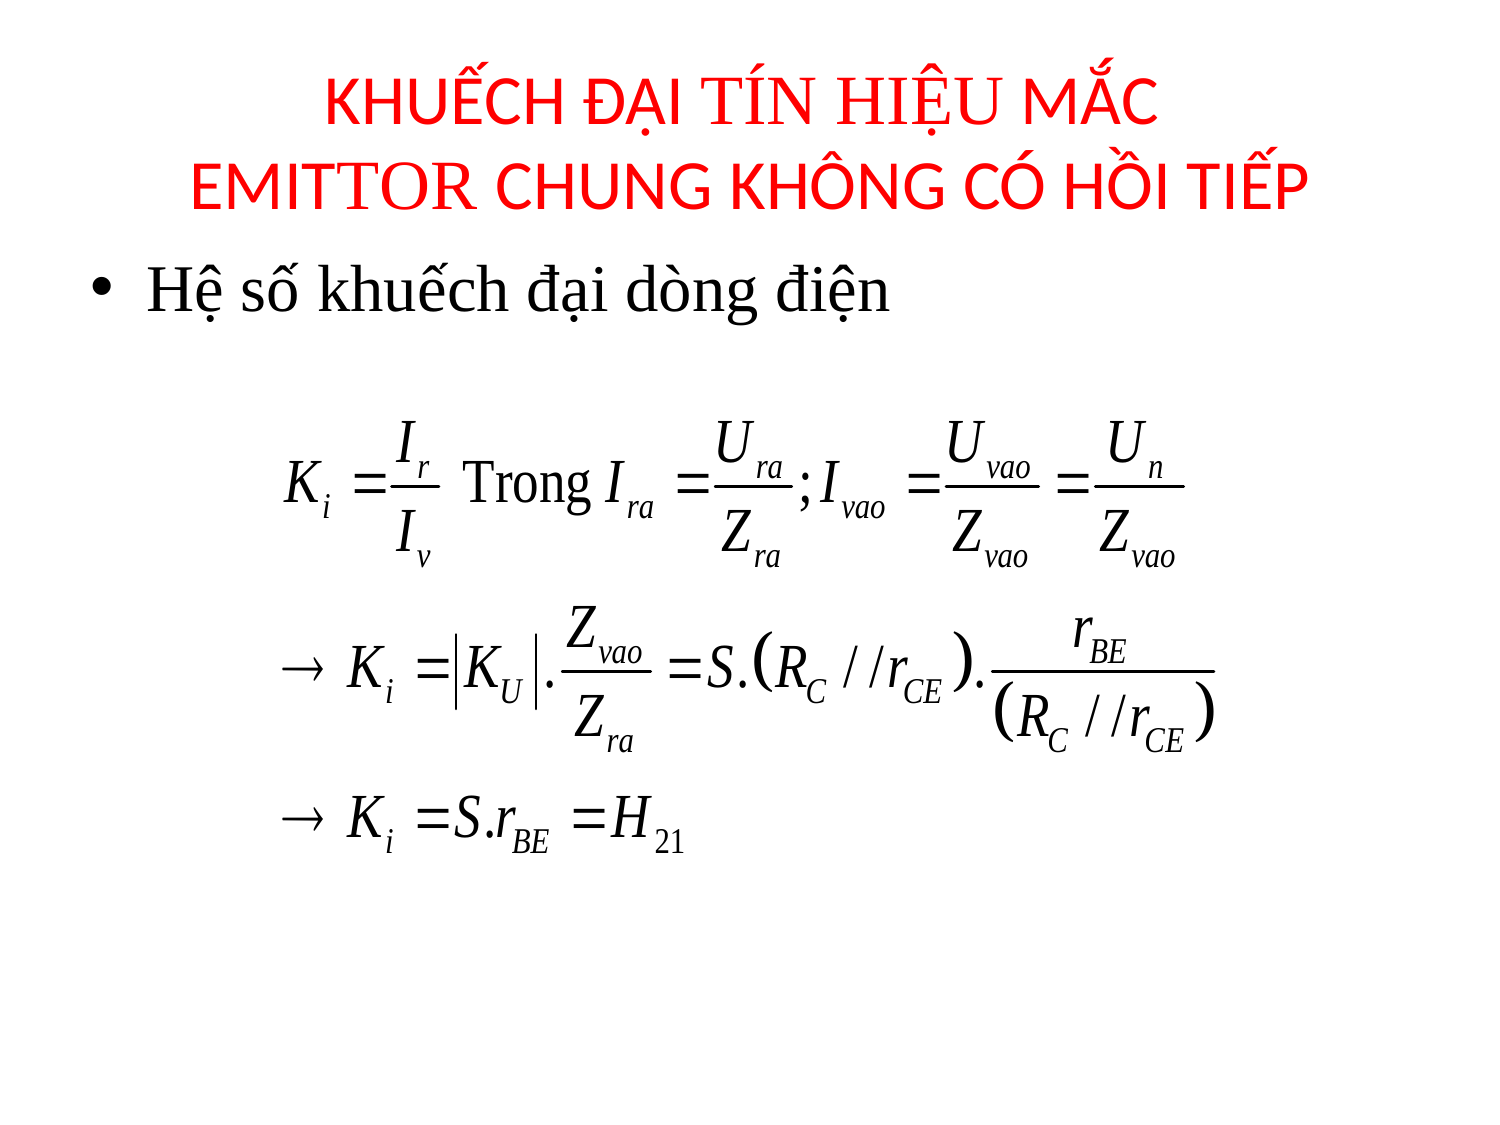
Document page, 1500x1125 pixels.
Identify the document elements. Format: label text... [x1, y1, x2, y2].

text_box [274, 399, 1225, 866]
title KHUẾCH ĐẠI TÍN HIỆU MẮC EMITTOR CHUNG KHÔNG CÓ HỒI TIẾP [75, 45, 1425, 233]
list Hệ số khuếch đại dòng điện [75, 237, 1425, 1010]
